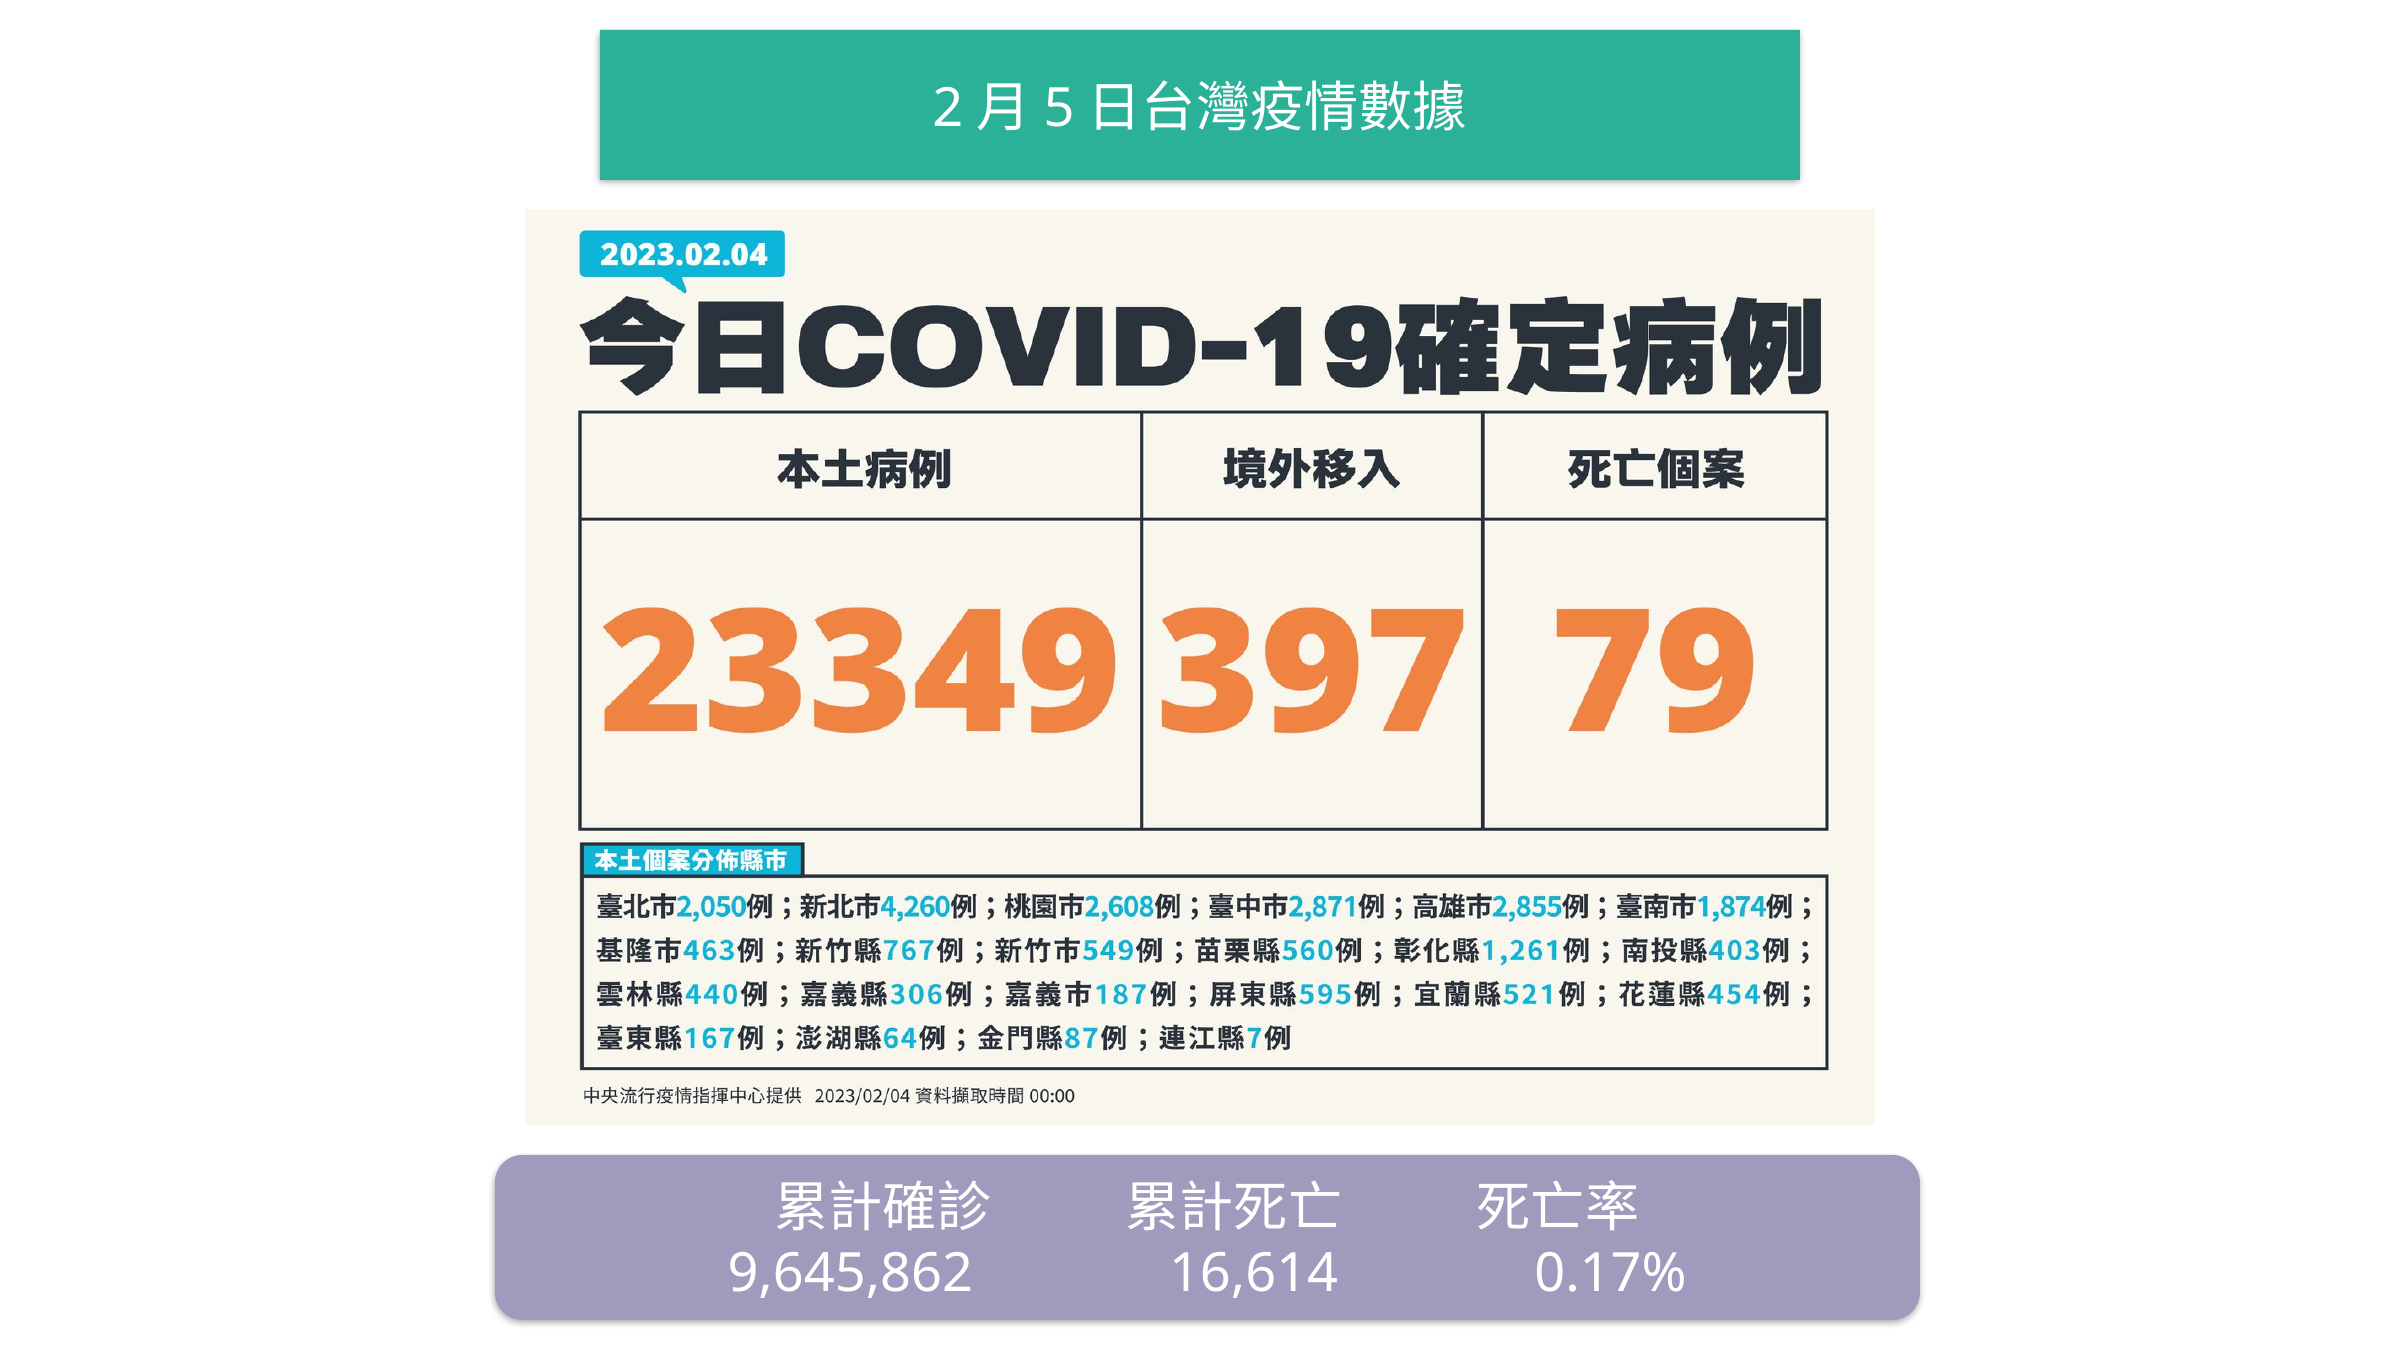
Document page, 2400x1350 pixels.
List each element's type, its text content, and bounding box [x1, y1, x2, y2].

text_box 2月5日台灣疫情數據 [599, 29, 1801, 181]
picture [524, 209, 1876, 1126]
text_box 累計確診 累計死亡 死亡率 9,645,862 16,614 0.17% [494, 1154, 1921, 1321]
